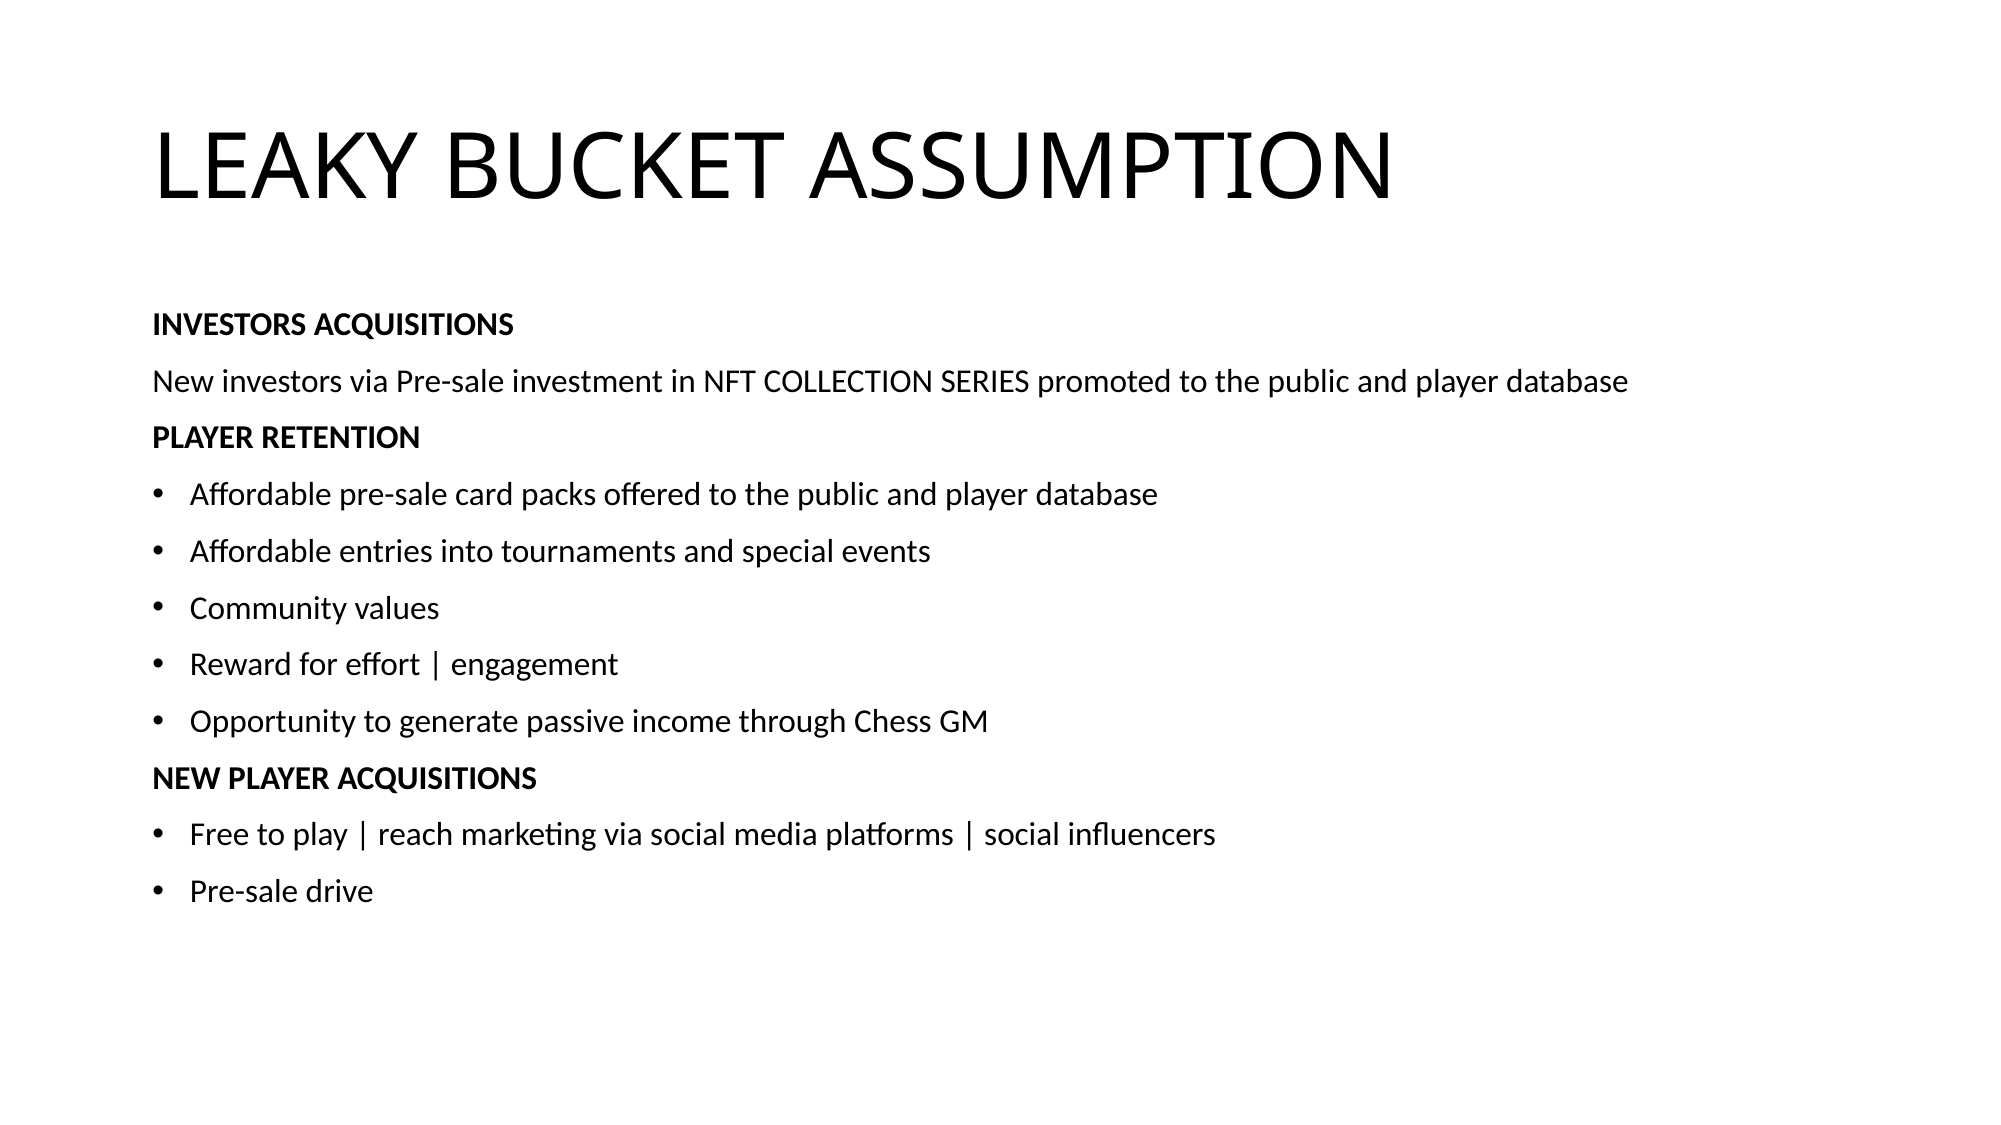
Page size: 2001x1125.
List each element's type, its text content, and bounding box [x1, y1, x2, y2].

title LEAKY BUCKET ASSUMPTION [137, 59, 1863, 278]
list INVESTORS ACQUISITIONS New investors via Pre-sale investment in NFT COLLECTION SERIES promoted to the public and player database PLAYER RETENTION Affordable pre-sale card packs offered to the public and player database Affordable entries into tournaments and special events Community values Reward for effort | engagement Opportunity to generate passive income through Chess GM NEW PLAYER ACQUISITIONS Free to play | reach marketing via social media platforms | social influencers Pre-sale drive [137, 299, 1863, 1014]
